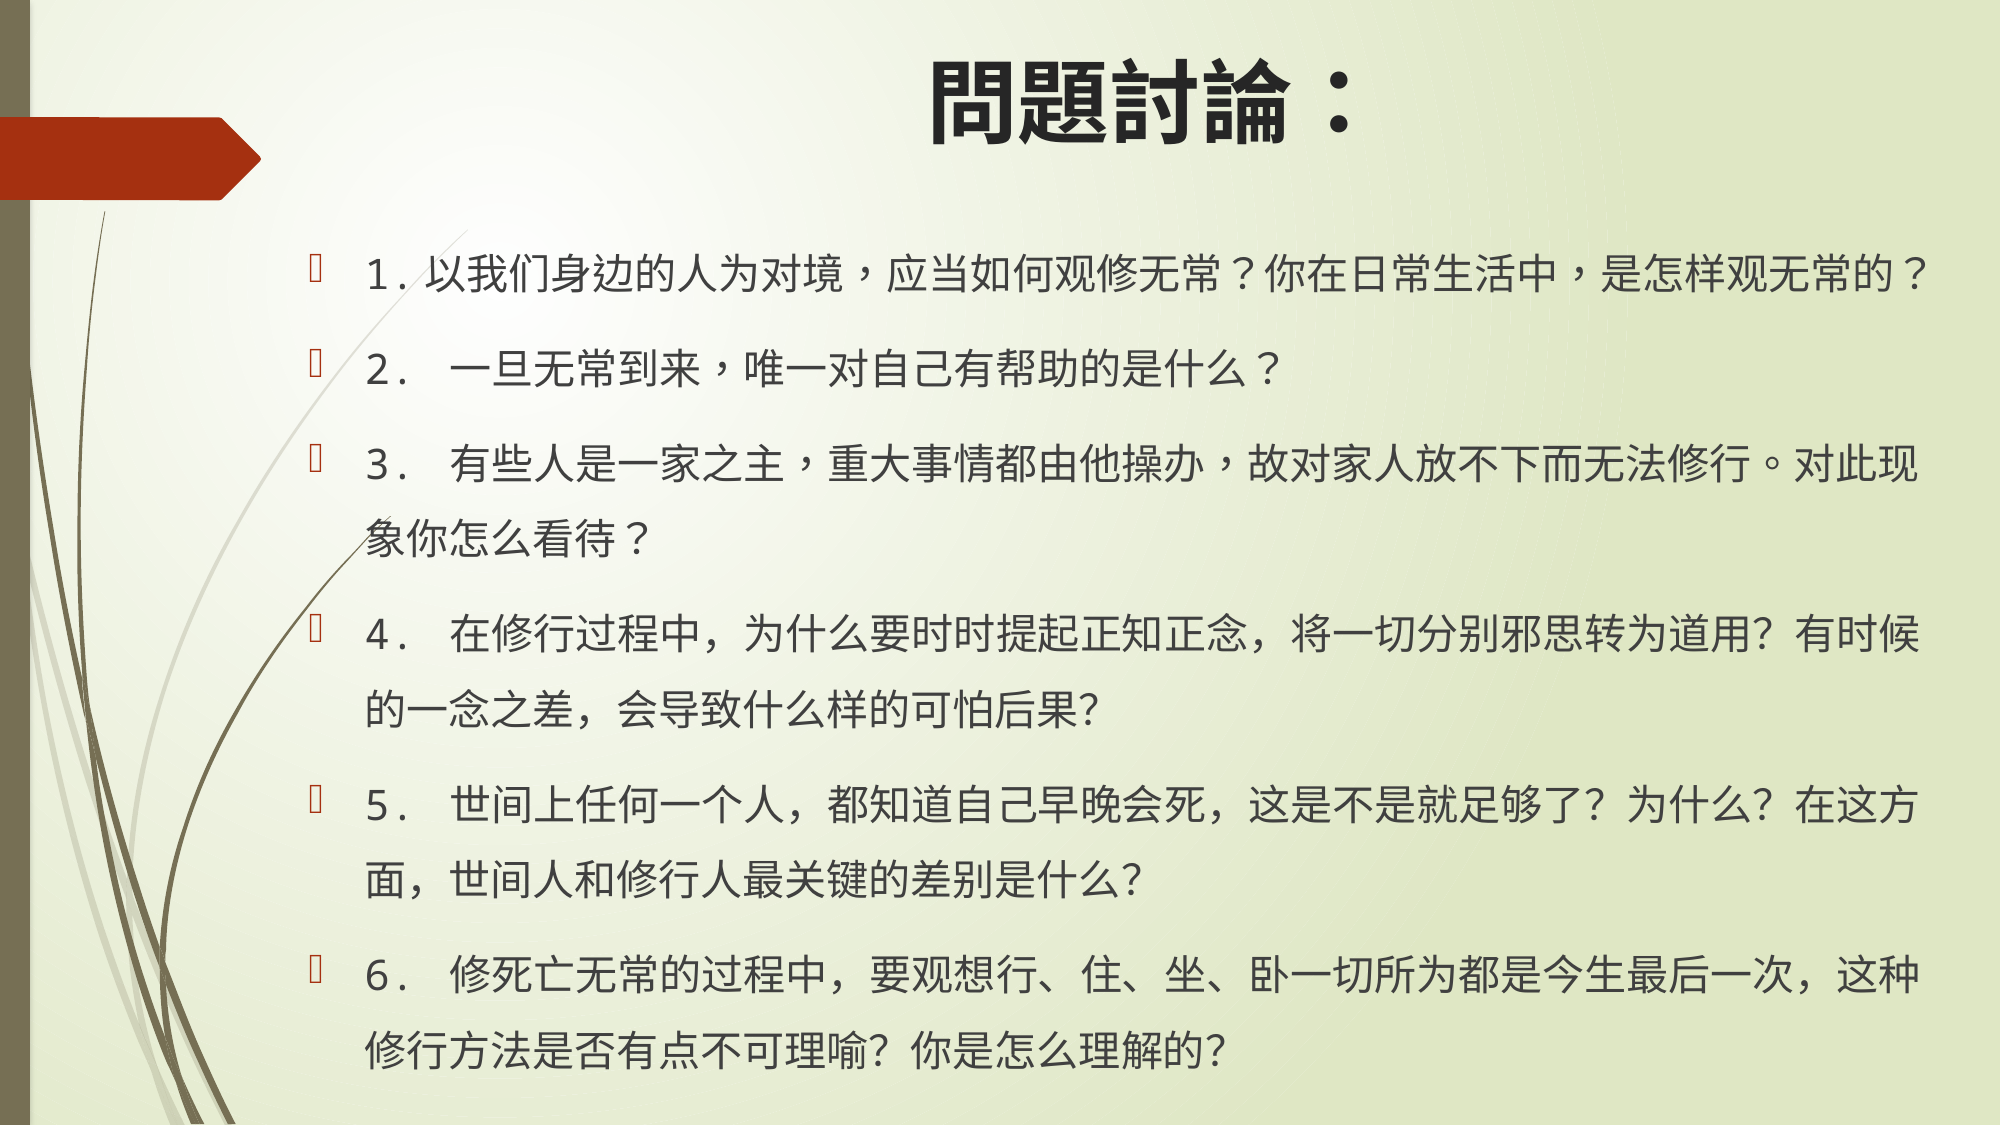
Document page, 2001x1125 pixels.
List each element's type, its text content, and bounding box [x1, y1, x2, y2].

list 1.以我们身边的人为对境，应当如何观修无常？你在日常生活中，是怎样观无常的？ 2. 一旦无常到来，唯一对自己有帮助的是什么？ 3. 有些人是一家之主，重大事情都由他操办，故对家人放不下而无法修行。对此现象你怎么看待？ 4. 在修行过程中，为什么要时时提起正知正念，将一切分别邪思转为道用？有时候的一念之差，会导致什么样的可怕后果？ 5. 世间上任何一个人，都知道自己早晚会死，这是不是就足够了？为什么？在这方面，世间人和修行人最关键的差别是什么？ 6. 修死亡无常的过程中，要观想行、住、坐、卧一切所为都是今生最后一次，这种修行方法是否有点不可理喻？你是怎么理解的？ [293, 214, 1975, 1088]
title 問題討論： [424, 37, 1887, 214]
